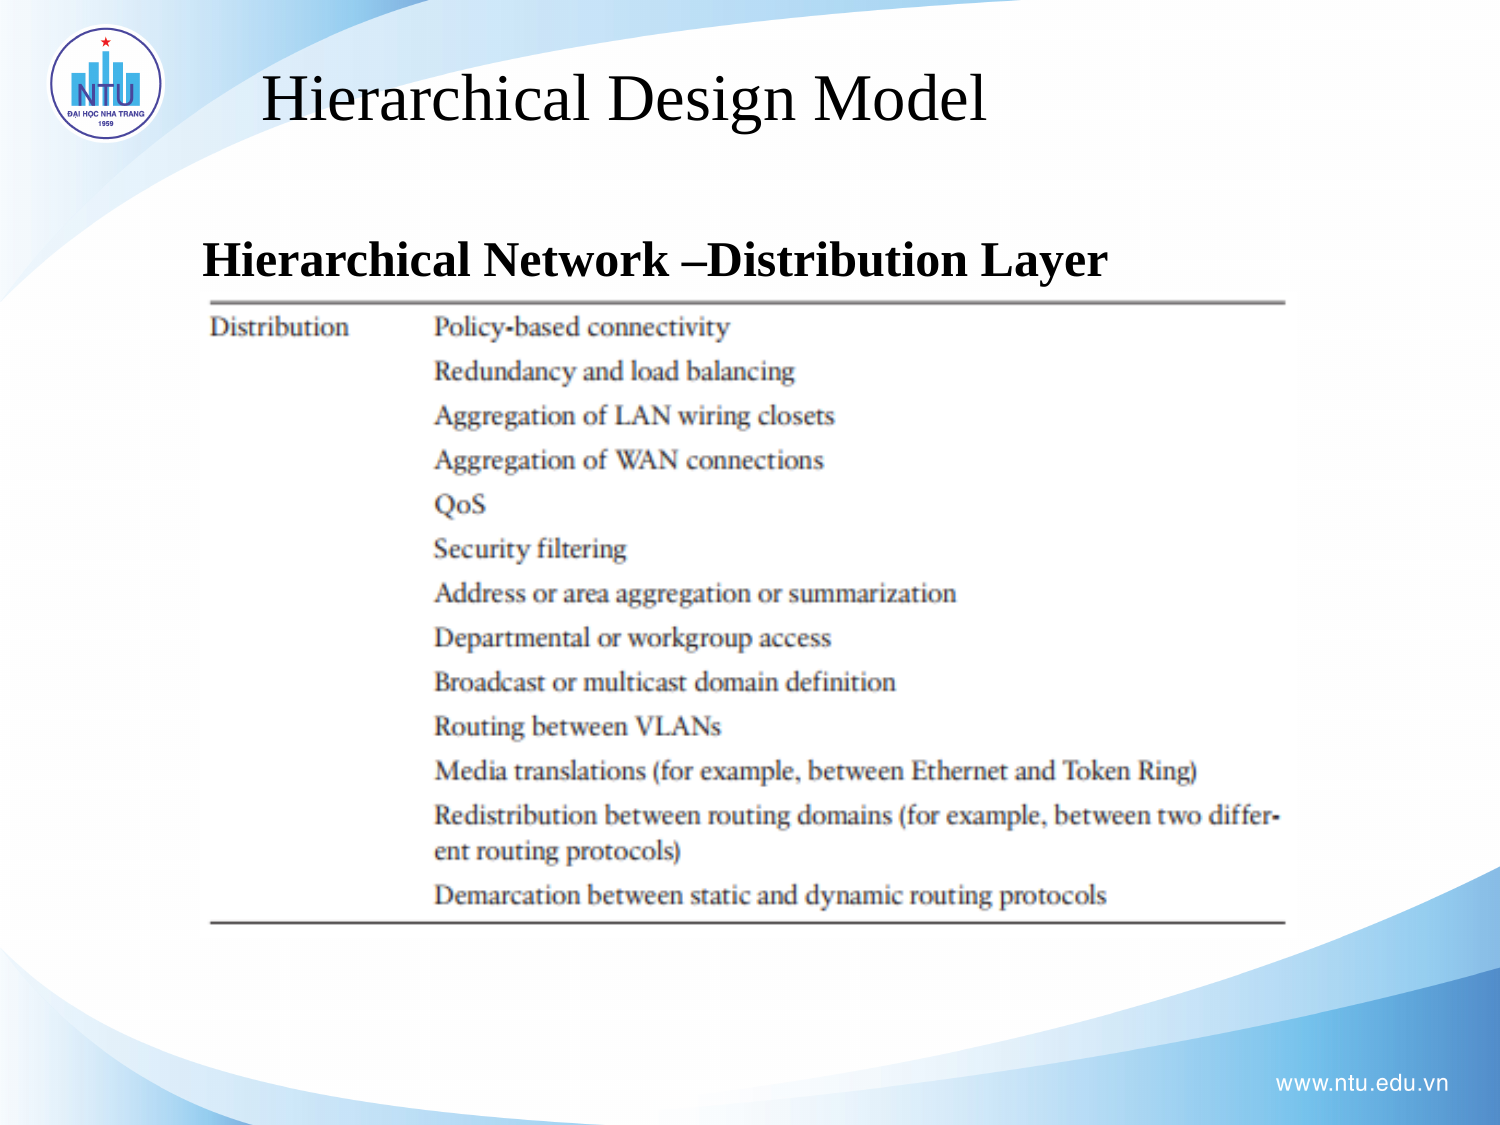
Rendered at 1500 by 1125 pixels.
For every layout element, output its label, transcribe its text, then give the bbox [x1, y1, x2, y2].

text_box Hierarchical Design Model [0, 0, 1263, 188]
picture [0, 0, 1500, 1125]
text_box Hierarchical Network –Distribution Layer [187, 188, 1250, 294]
